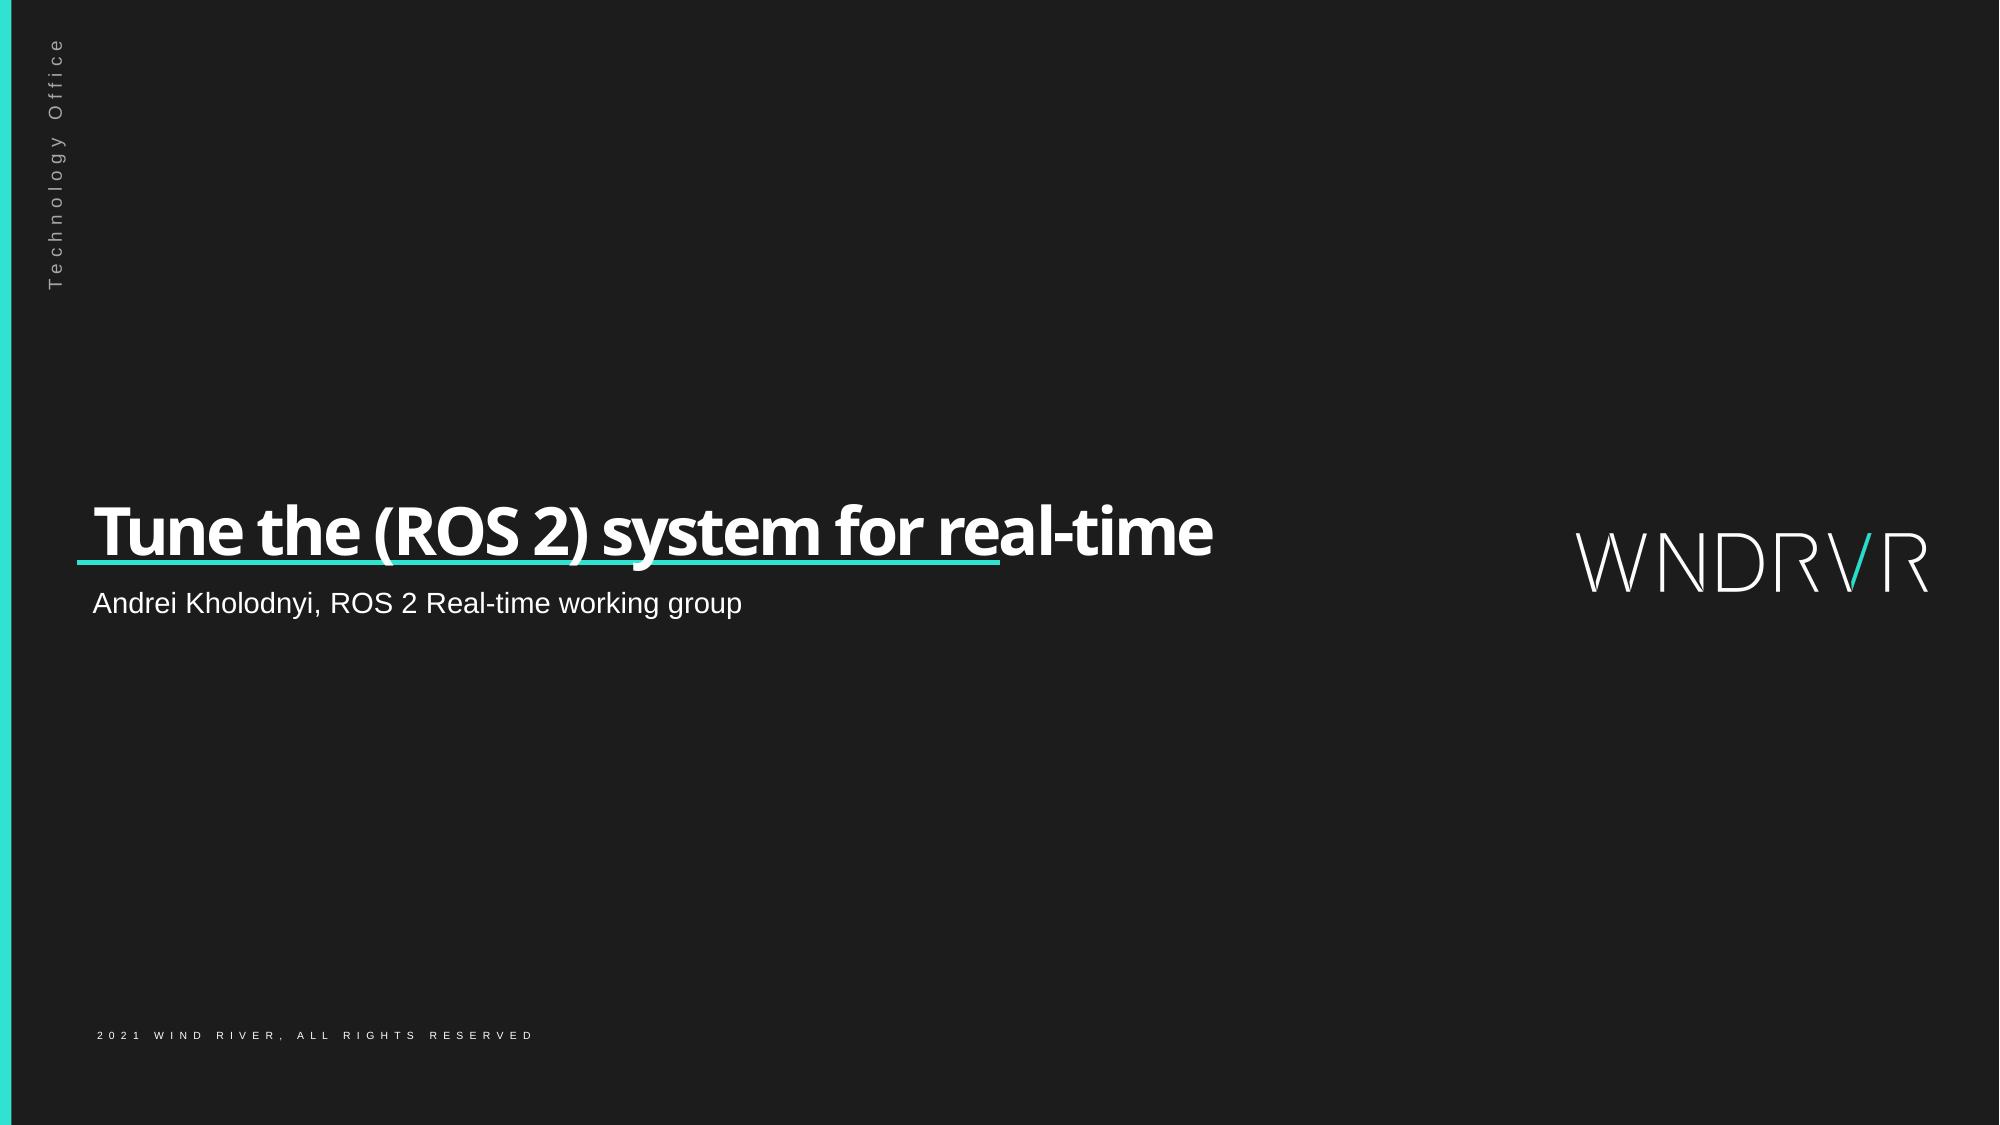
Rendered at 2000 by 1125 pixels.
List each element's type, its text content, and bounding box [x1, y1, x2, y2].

list Tune the (ROS 2) system for real-time [93, 386, 1475, 568]
list Andrei Kholodnyi, ROS 2 Real-time working group [92, 588, 924, 620]
list Technology Office [45, 0, 83, 350]
picture [1566, 518, 1939, 605]
